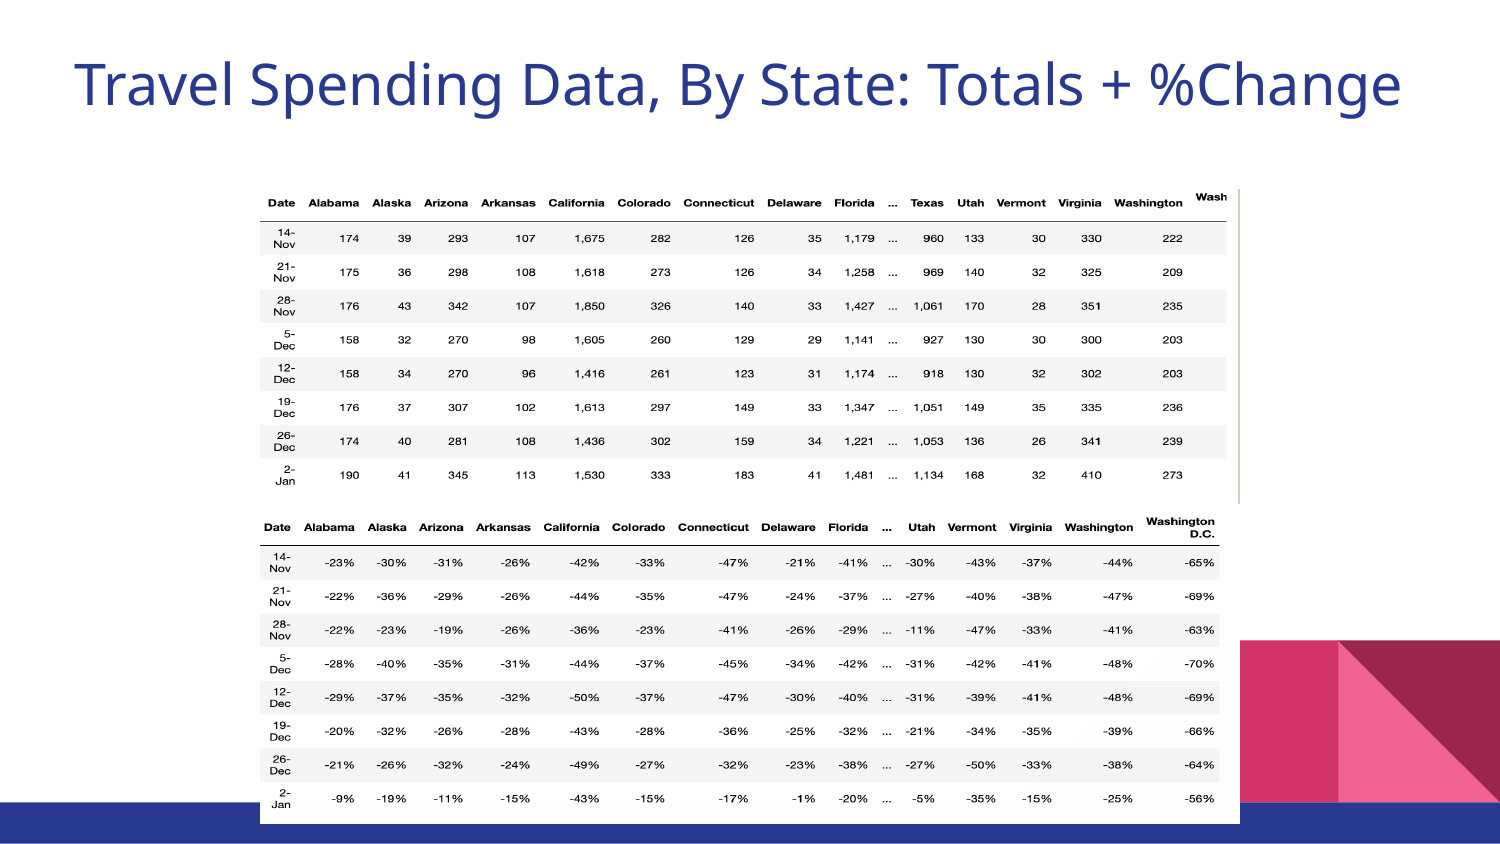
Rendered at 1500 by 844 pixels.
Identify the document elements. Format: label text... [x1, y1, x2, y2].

picture [259, 188, 1241, 824]
title Travel Spending Data, By State: Totals + %Change [59, 33, 1458, 133]
